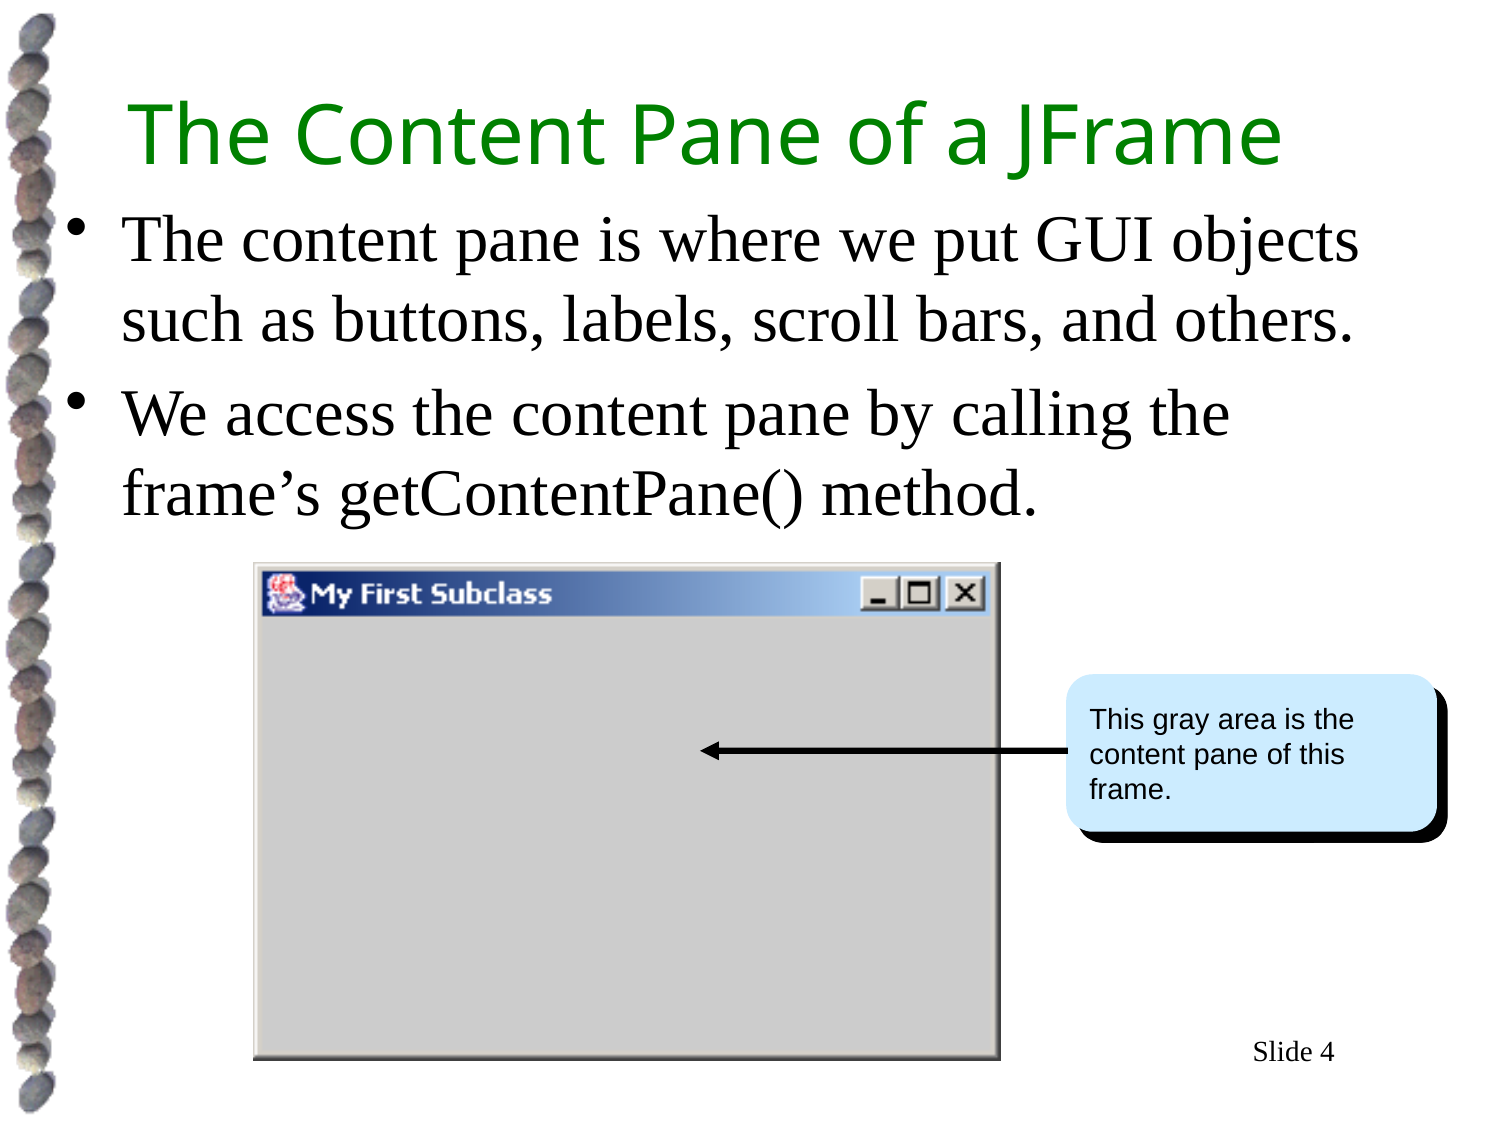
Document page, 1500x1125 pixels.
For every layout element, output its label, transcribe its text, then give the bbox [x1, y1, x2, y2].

list The content pane is where we put GUI objects such as buttons, labels, scroll bars, and others. We access the content pane by calling the frame’s getContentPane() method. [50, 187, 1450, 541]
picture [253, 562, 1001, 1061]
title The Content Pane of a JFrame [112, 75, 1388, 187]
slide_number Slide 4 [1037, 1024, 1351, 1101]
picture [0, 0, 65, 1125]
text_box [699, 674, 1437, 832]
